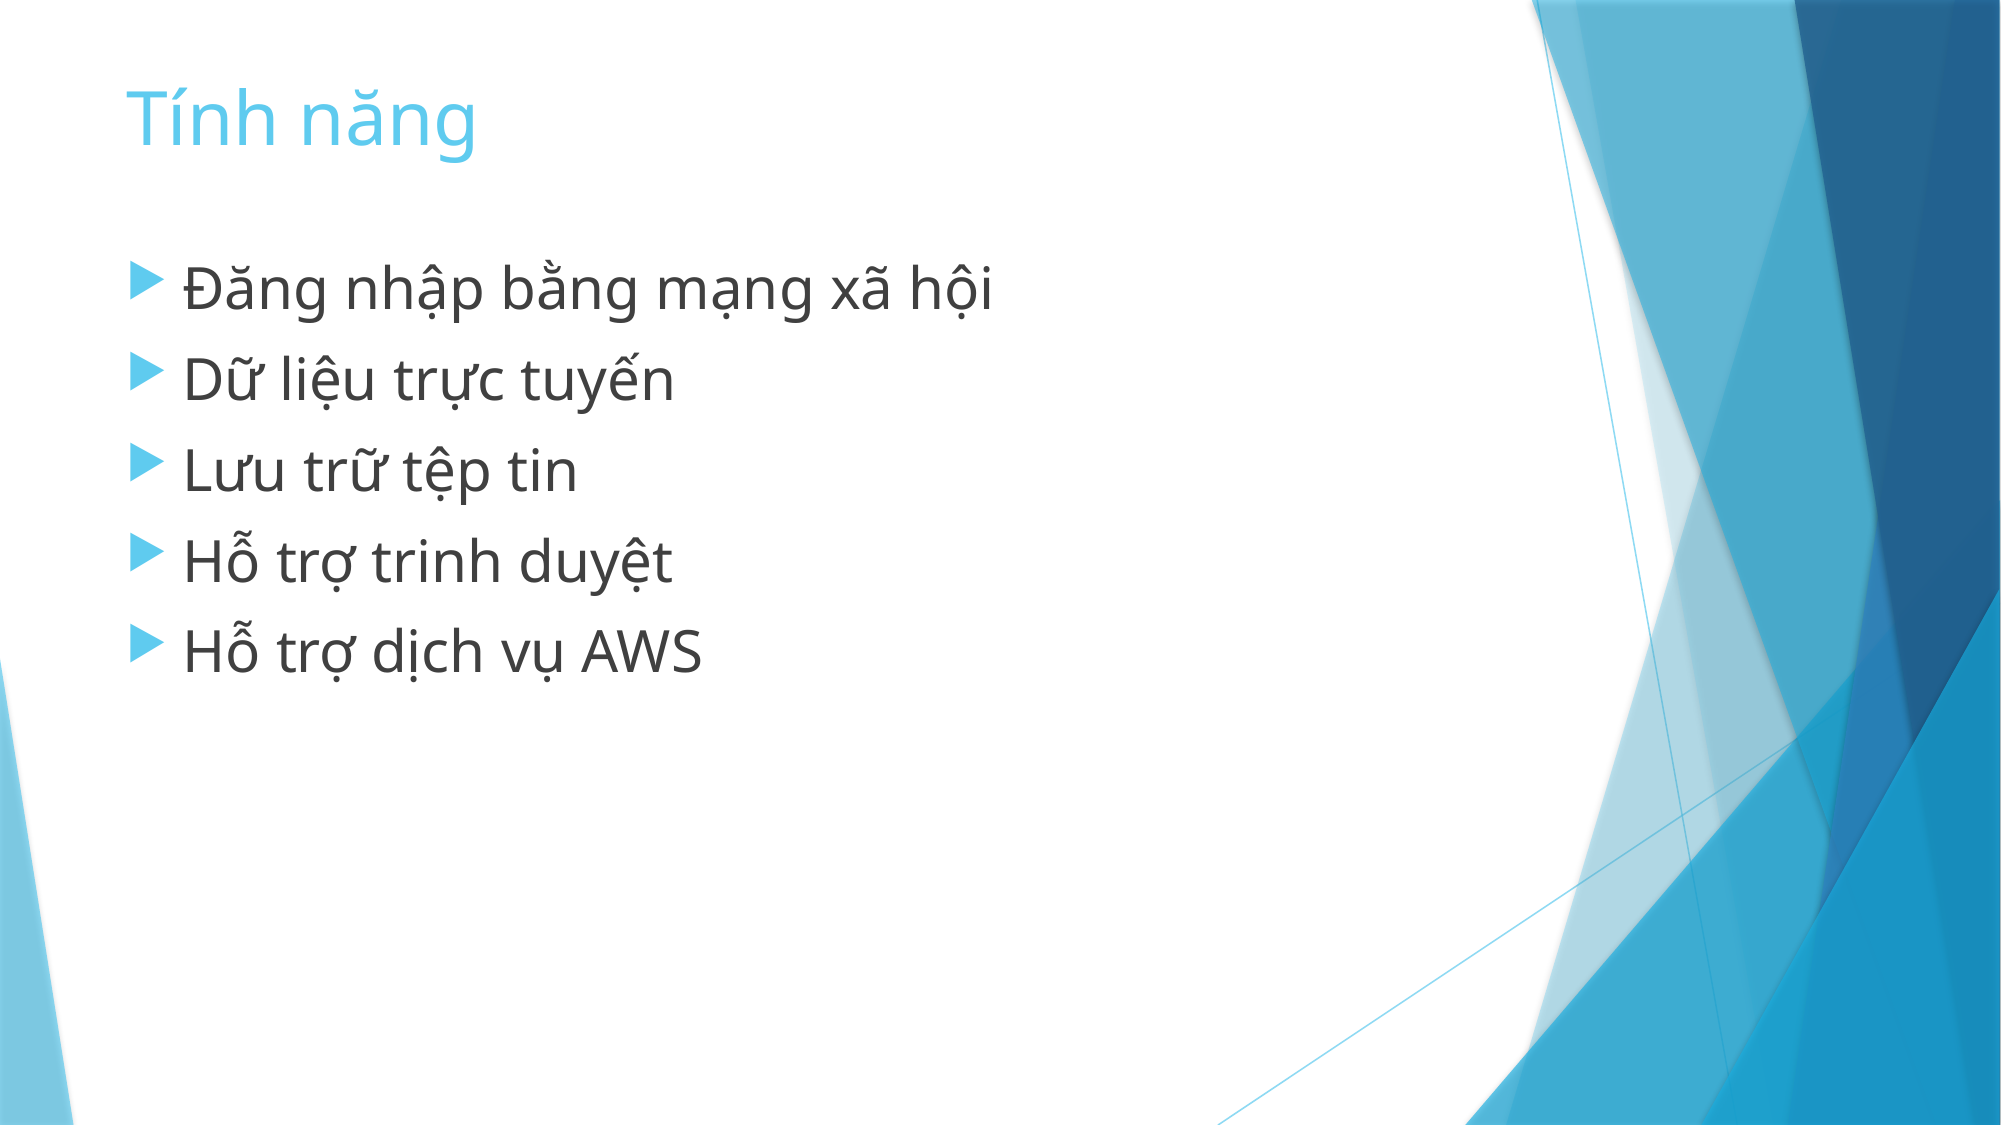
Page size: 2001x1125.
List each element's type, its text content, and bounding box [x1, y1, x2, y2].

title Tính năng [111, 63, 1522, 244]
list Đăng nhập bằng mạng xã hội Dữ liệu trực tuyến Lưu trữ tệp tin Hỗ trợ trinh duyệt Hỗ trợ dịch vụ AWS [111, 244, 1522, 881]
